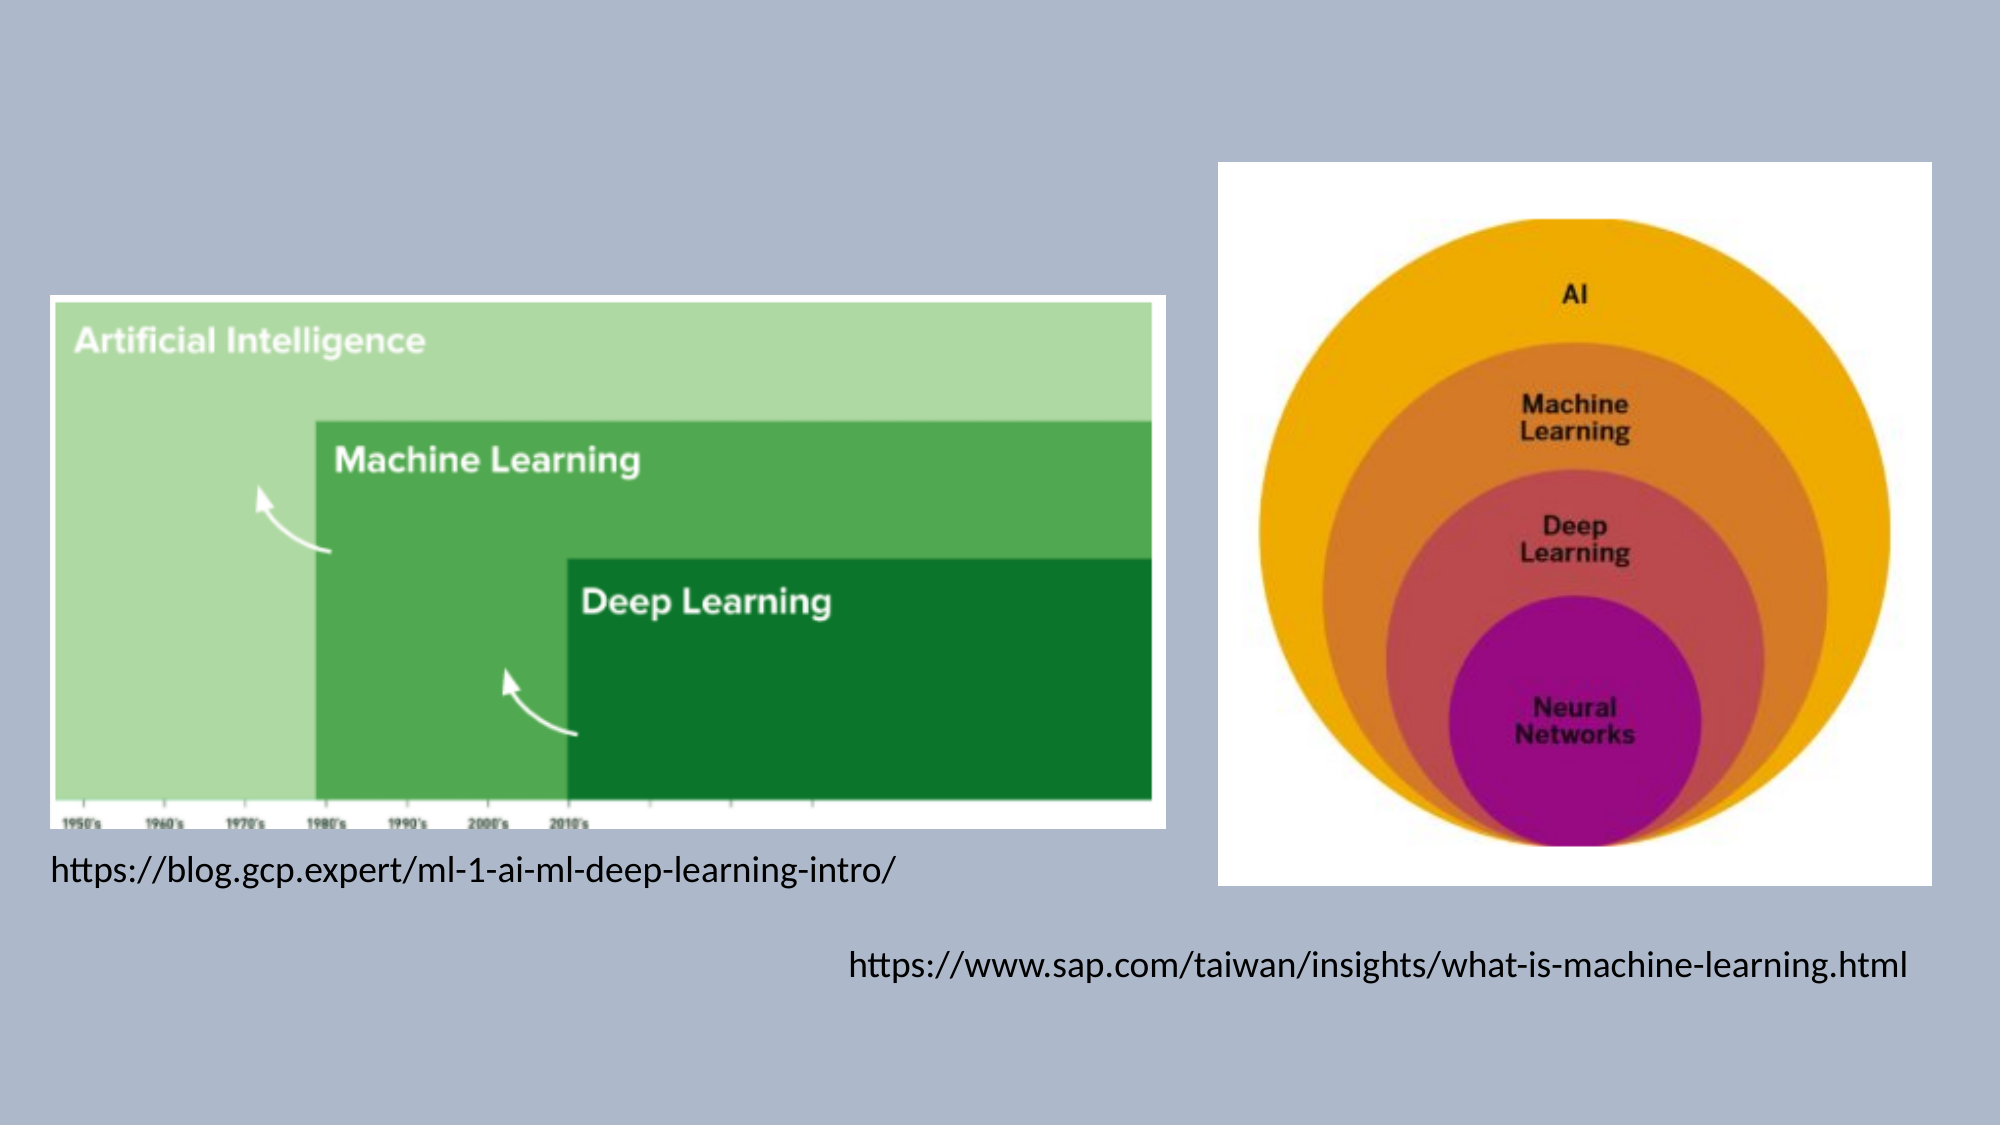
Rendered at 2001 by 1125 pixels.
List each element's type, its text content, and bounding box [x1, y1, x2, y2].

text_box https://blog.gcp.expert/ml-1-ai-ml-deep-learning-intro/ [35, 838, 912, 898]
picture [1218, 162, 1932, 886]
picture [50, 295, 1166, 829]
text_box https://www.sap.com/taiwan/insights/what-is-machine-learning.html [833, 932, 1925, 992]
